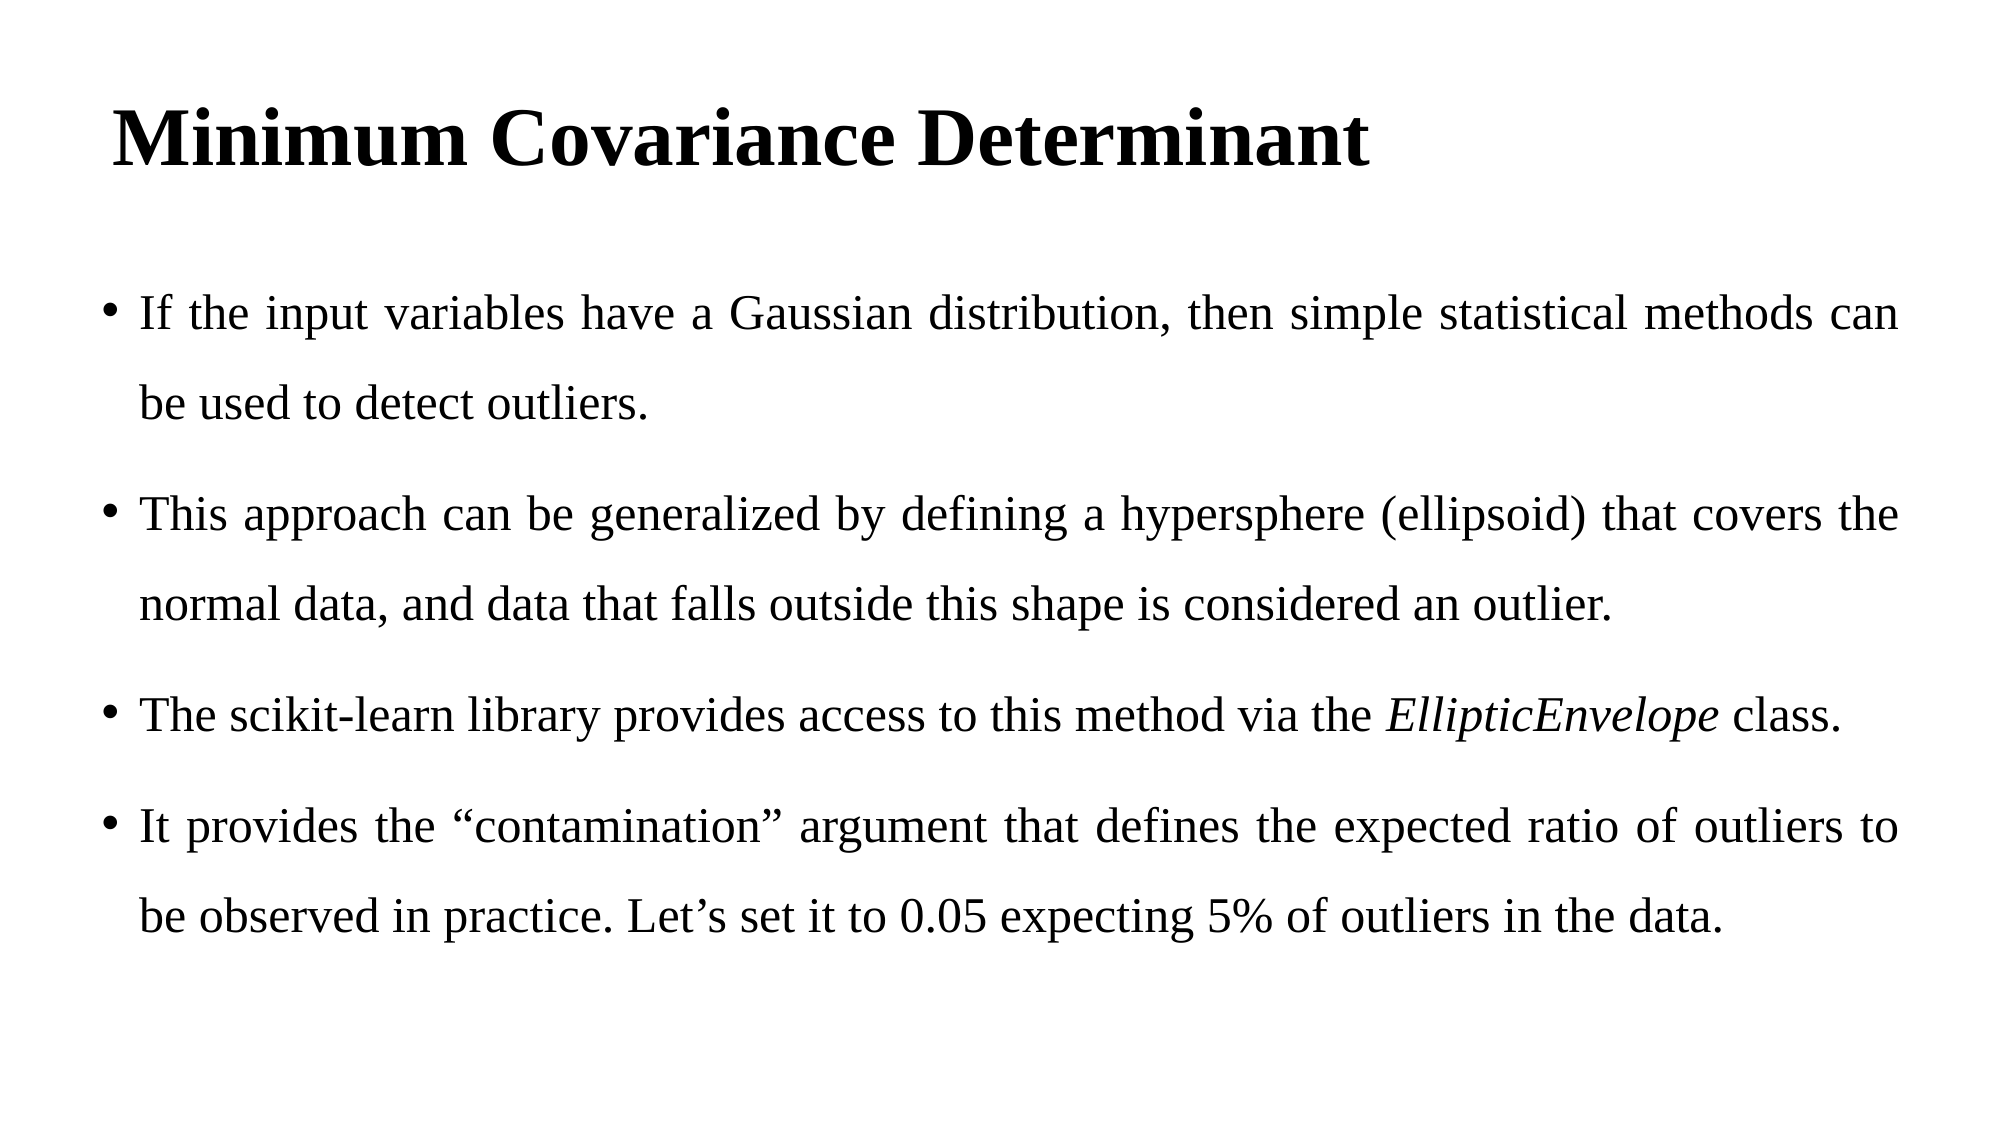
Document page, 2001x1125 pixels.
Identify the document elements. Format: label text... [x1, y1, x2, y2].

title Minimum Covariance Determinant [97, 29, 1823, 242]
list If the input variables have a Gaussian distribution, then simple statistical methods can be used to detect outliers. This approach can be generalized by defining a hypersphere (ellipsoid) that covers the normal data, and data that falls outside this shape is considered an outlier. The scikit-learn library provides access to this method via the EllipticEnvelope class. It provides the “contamination” argument that defines the expected ratio of outliers to be observed in practice. Let’s set it to 0.05 expecting 5% of outliers in the data. [86, 242, 1916, 1044]
